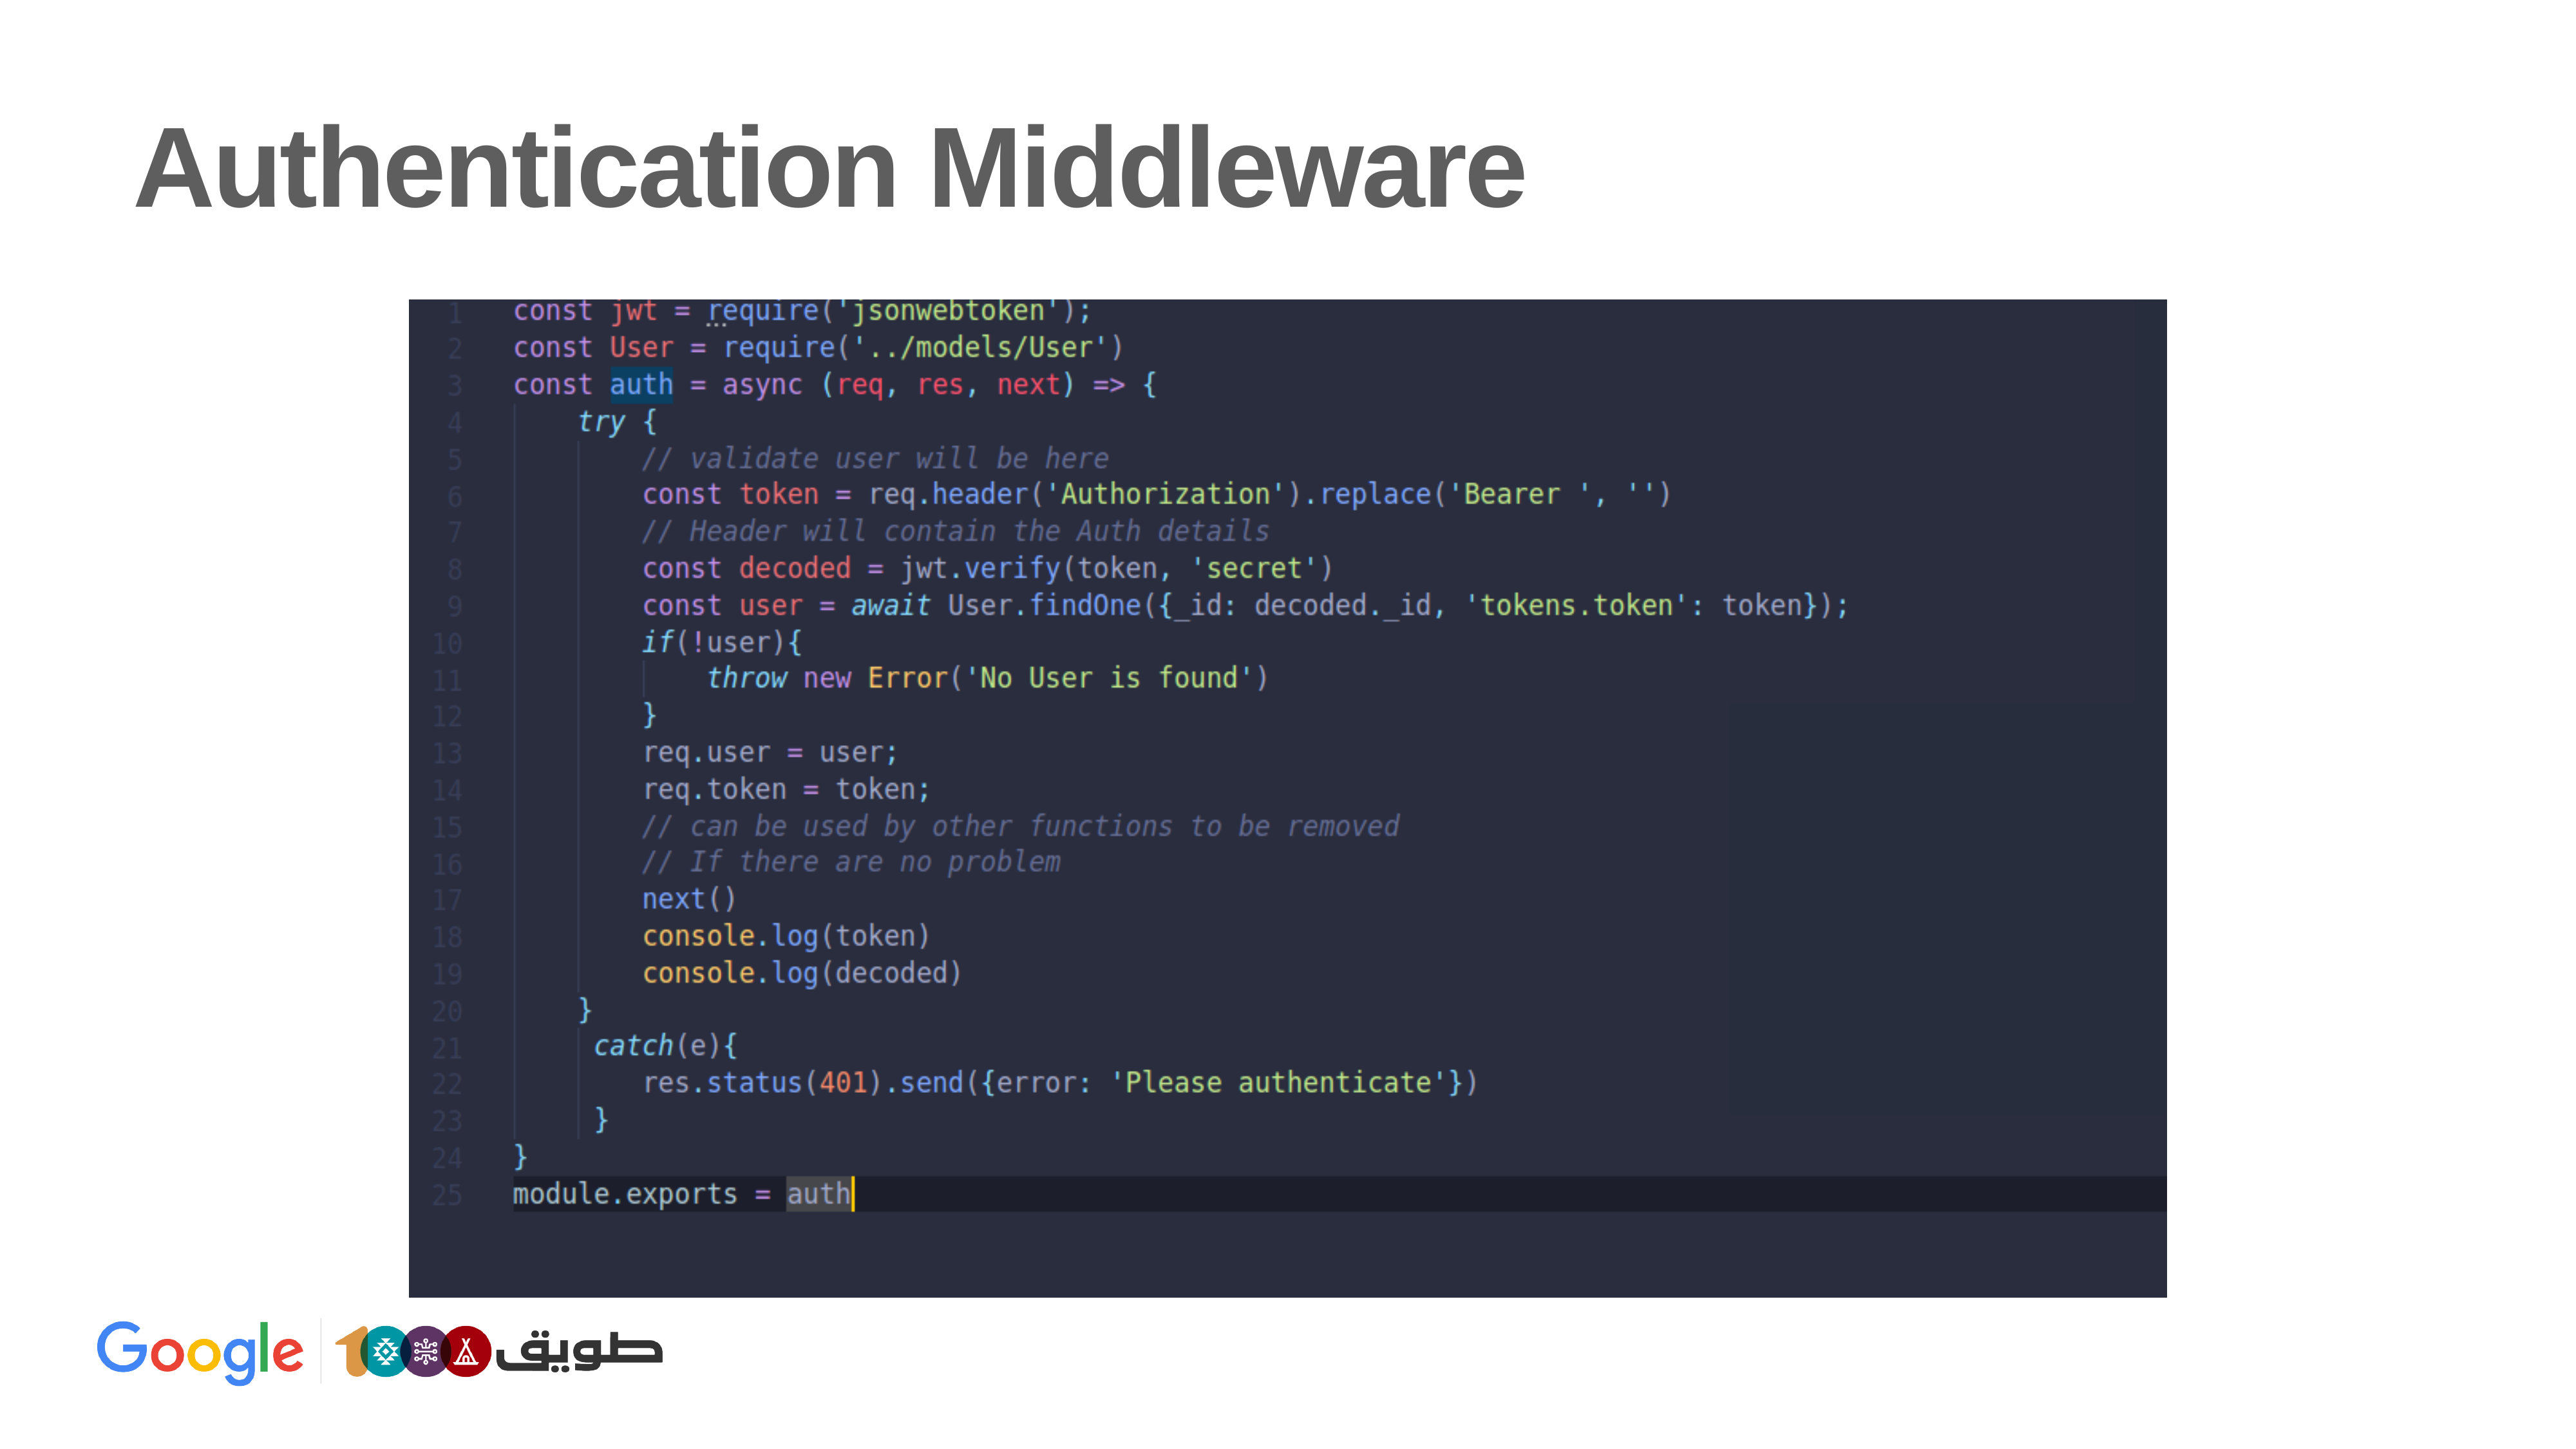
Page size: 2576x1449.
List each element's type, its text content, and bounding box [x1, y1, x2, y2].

picture [53, 147, 2441, 1449]
title Authentication Middleware [127, 113, 1739, 266]
